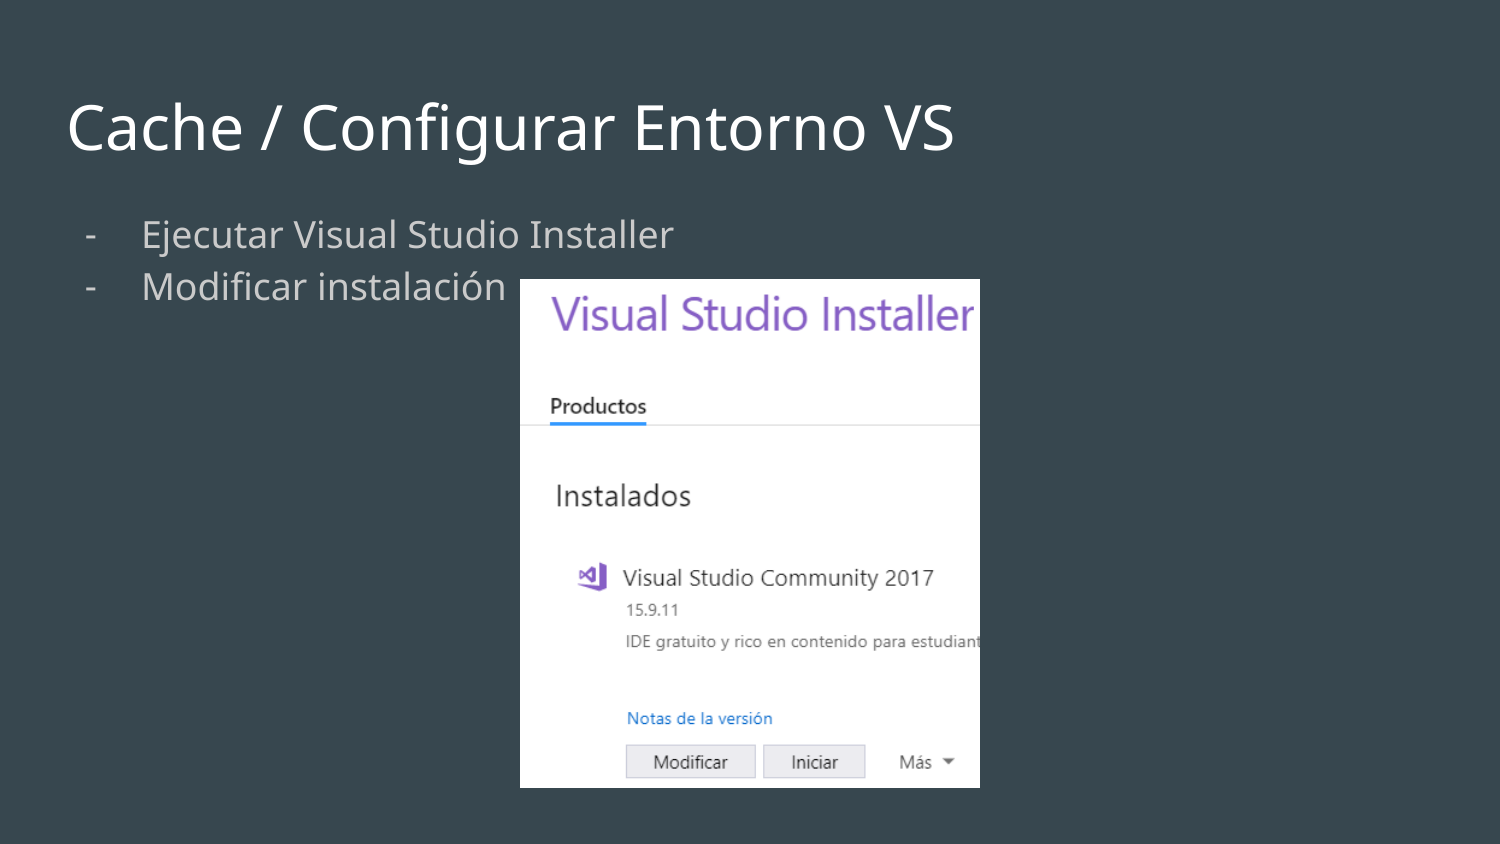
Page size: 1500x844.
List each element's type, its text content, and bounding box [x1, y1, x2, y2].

title Cache / Configurar Entorno VS [51, 72, 1449, 167]
picture [520, 279, 980, 789]
list Ejecutar Visual Studio Installer Modificar instalación [51, 189, 1449, 750]
